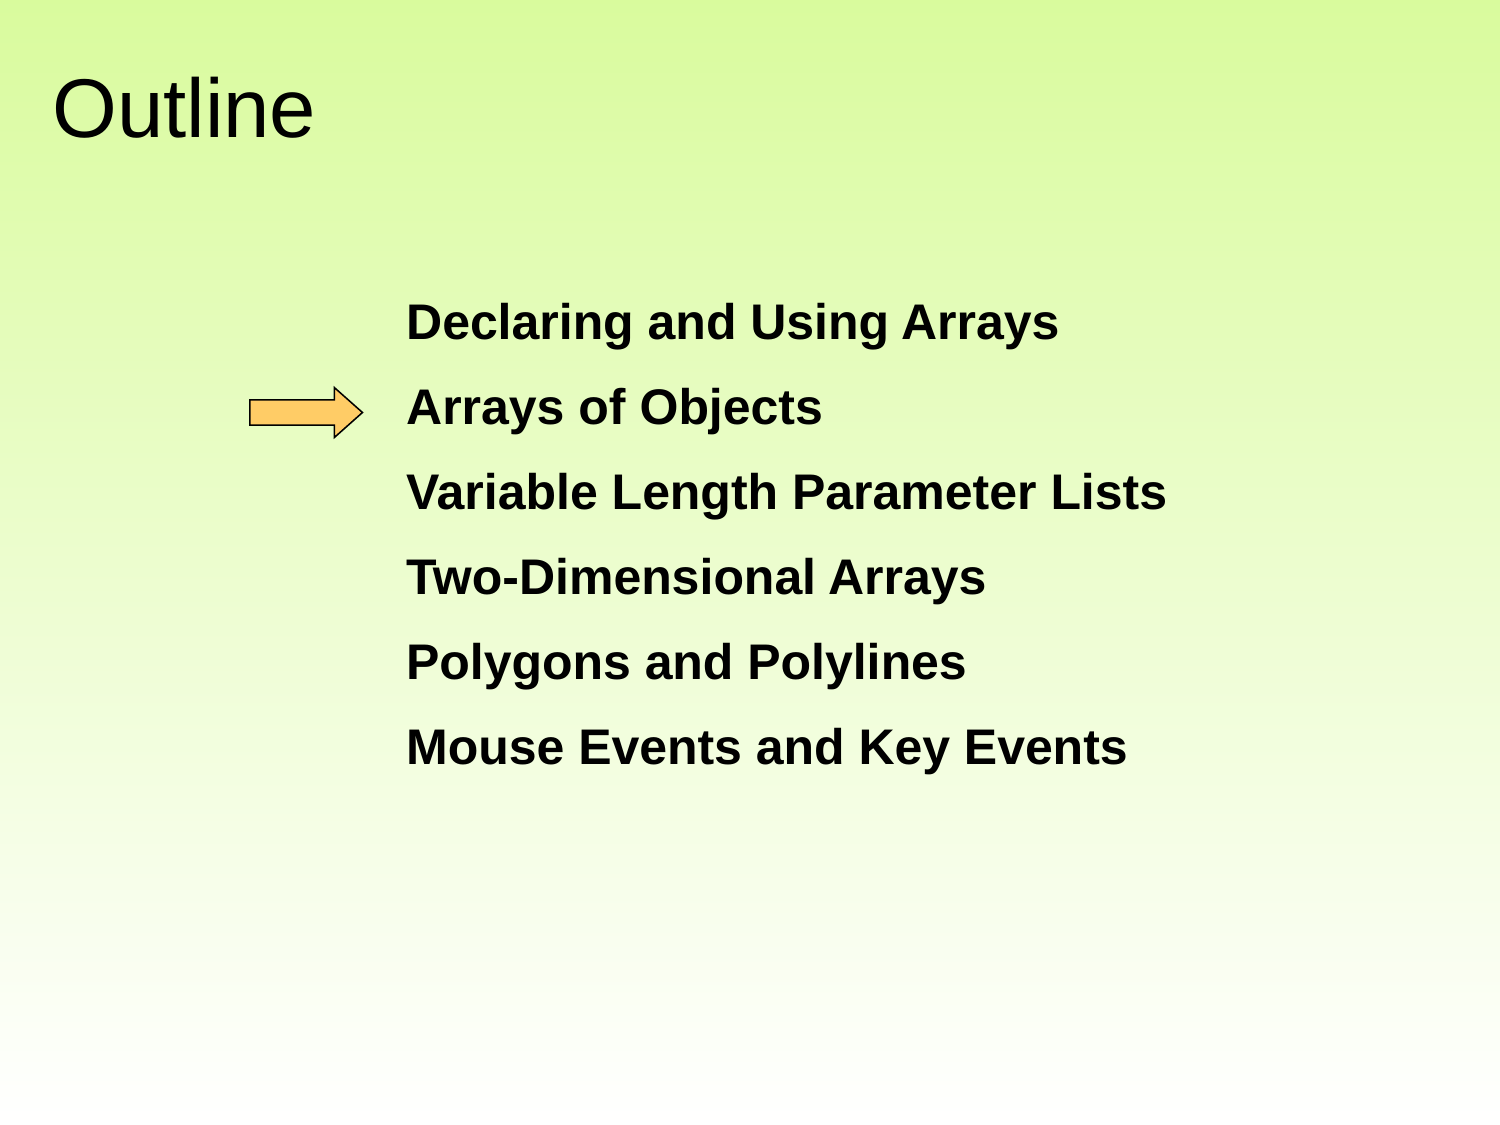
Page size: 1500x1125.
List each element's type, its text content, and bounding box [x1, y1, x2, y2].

text_box Declaring and Using Arrays Arrays of Objects Variable Length Parameter Lists Two-Dimensional Arrays Polygons and Polylines Mouse Events and Key Events [391, 282, 1183, 782]
title Outline [37, 45, 1463, 163]
text_box [249, 387, 363, 438]
